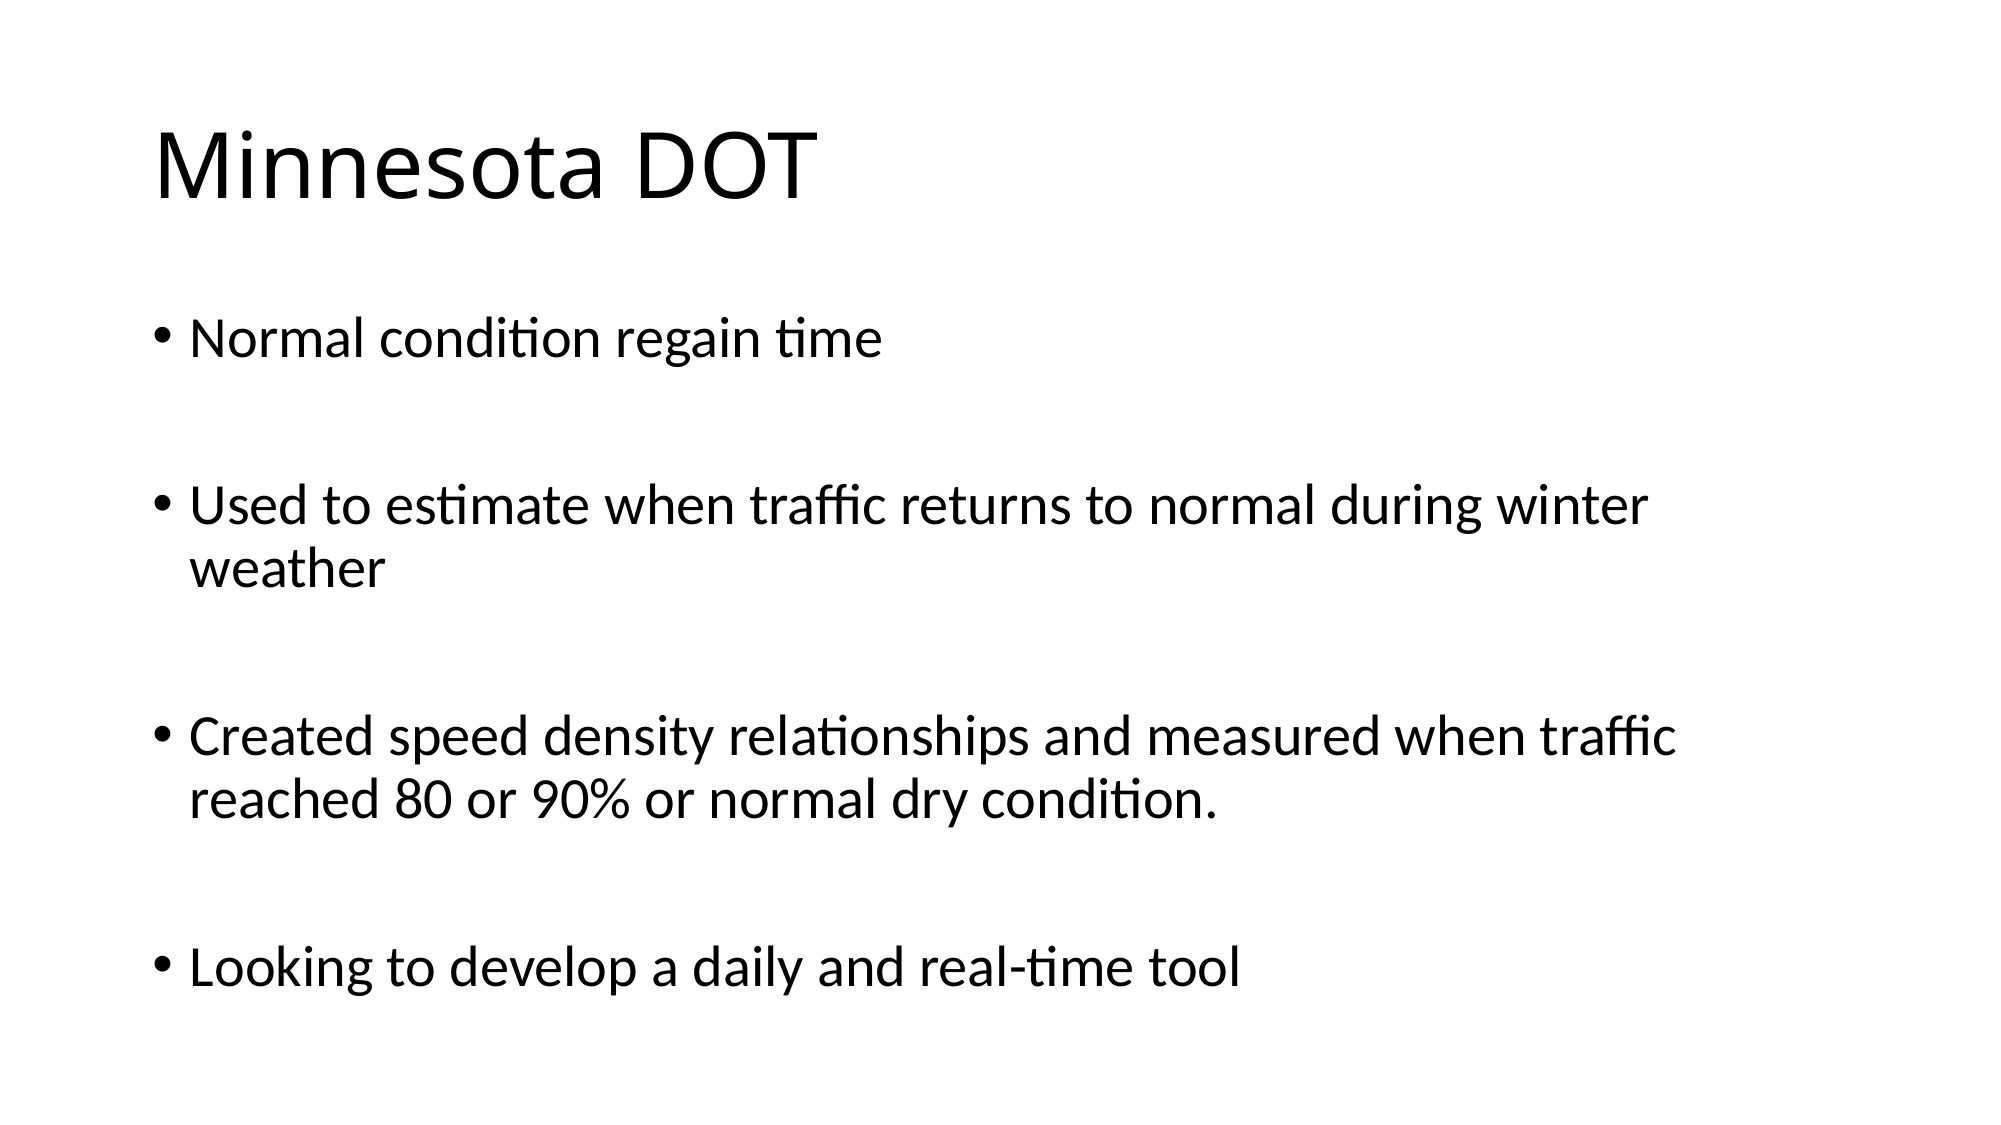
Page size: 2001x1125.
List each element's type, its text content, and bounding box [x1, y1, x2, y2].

list Normal condition regain time Used to estimate when traffic returns to normal during winter weather Created speed density relationships and measured when traffic reached 80 or 90% or normal dry condition. Looking to develop a daily and real-time tool [137, 299, 1863, 1014]
title Minnesota DOT [137, 59, 1863, 278]
